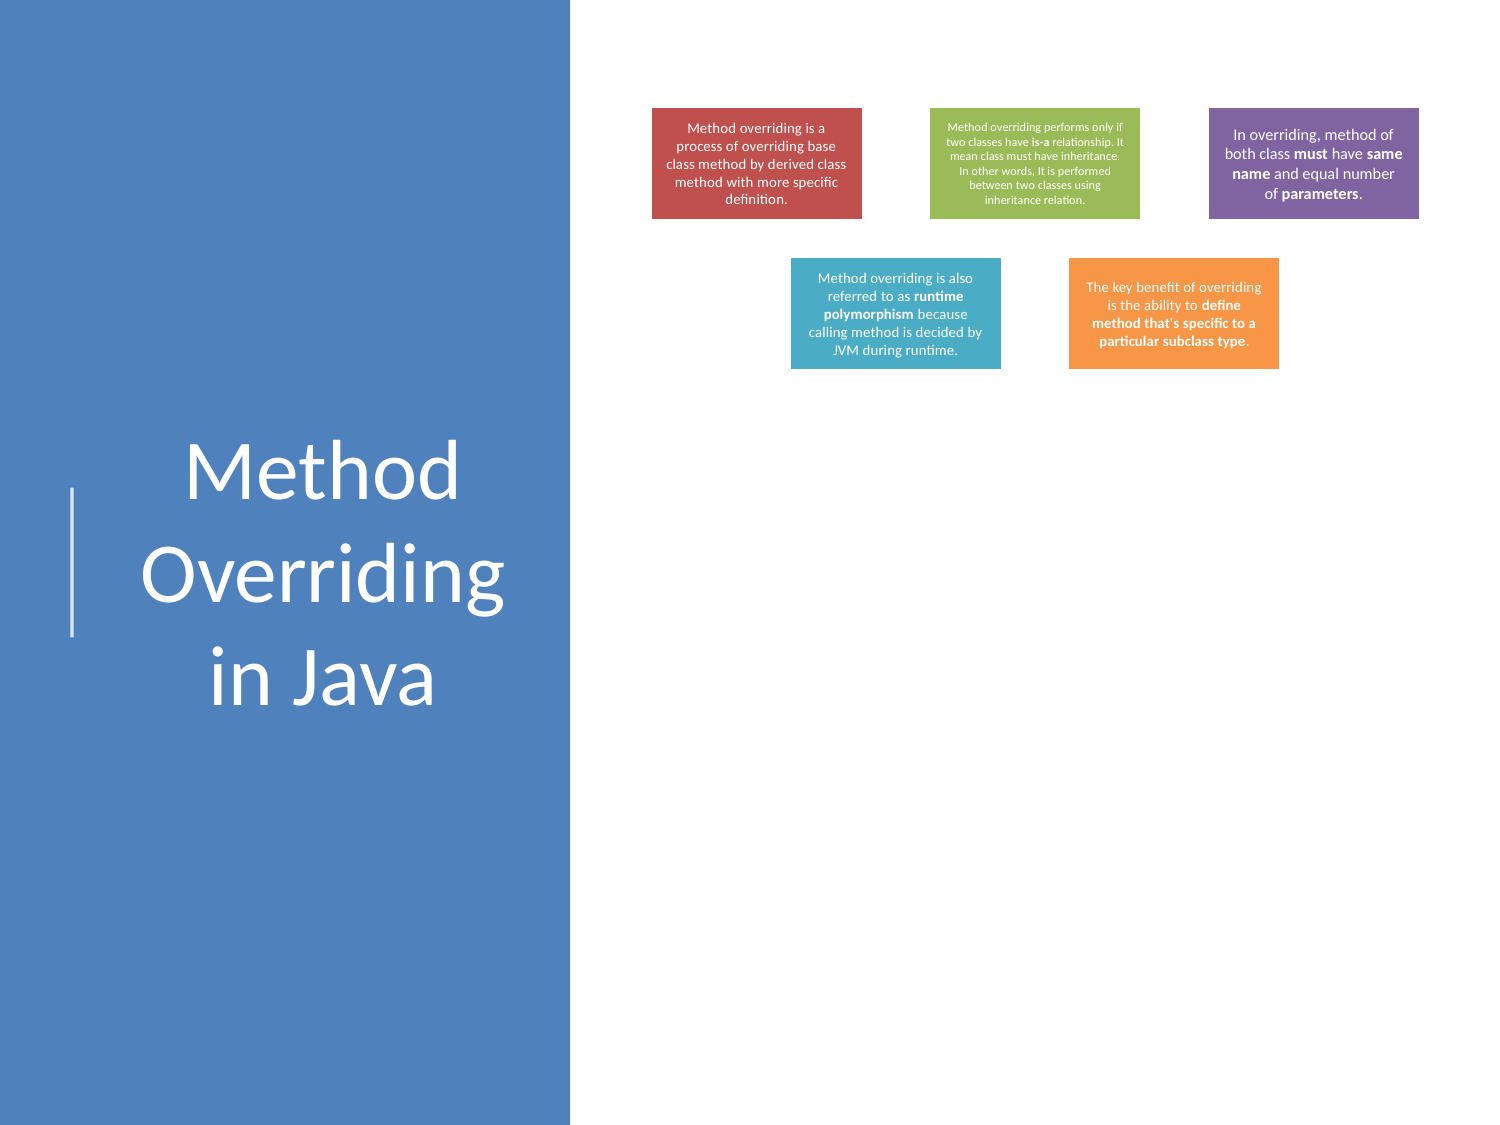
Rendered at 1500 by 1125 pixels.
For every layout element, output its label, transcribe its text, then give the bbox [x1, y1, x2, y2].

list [649, 105, 1422, 1020]
title Method Overriding in Java [116, 116, 531, 1020]
text_box [0, 0, 572, 1125]
